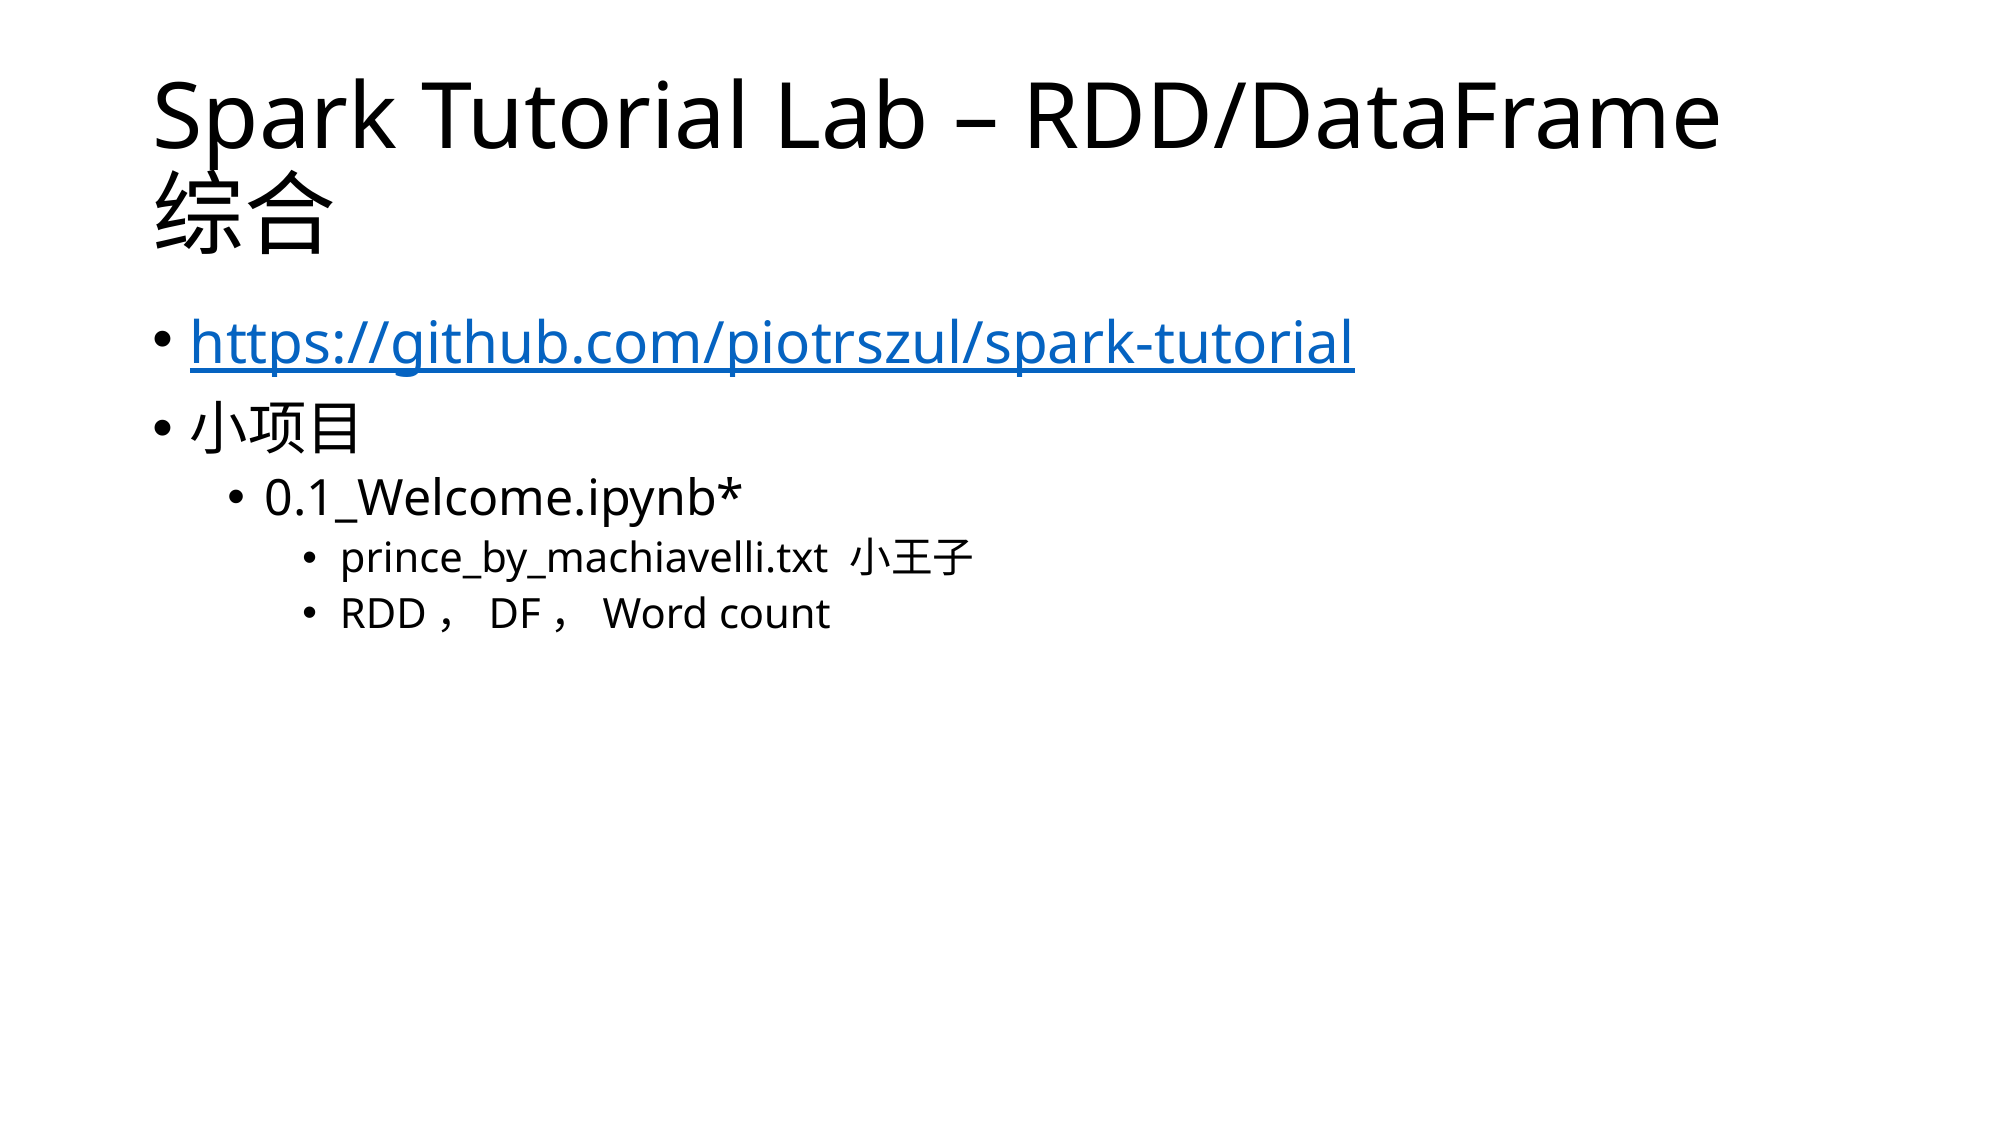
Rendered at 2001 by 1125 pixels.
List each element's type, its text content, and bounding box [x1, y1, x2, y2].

list https://github.com/piotrszul/spark-tutorial 小项目 0.1_Welcome.ipynb* prince_by_machiavelli.txt 小王子 RDD，DF，Word count [137, 299, 1863, 1014]
title Spark Tutorial Lab – RDD/DataFrame 综合 [137, 59, 1863, 278]
